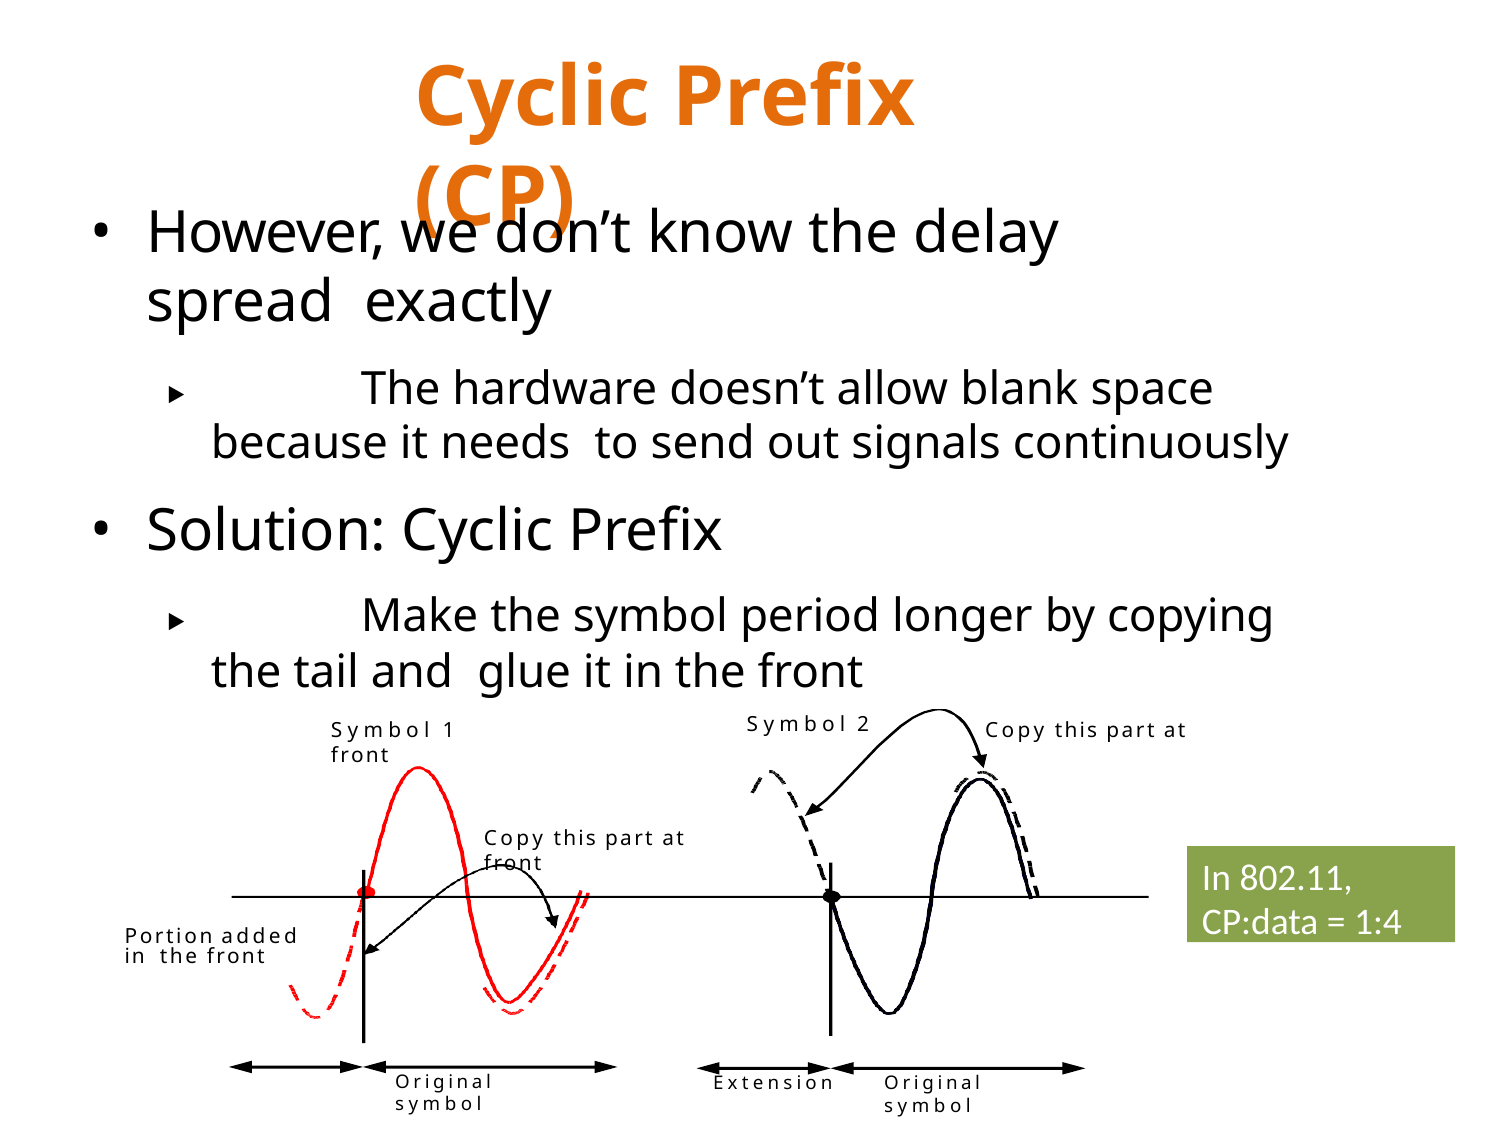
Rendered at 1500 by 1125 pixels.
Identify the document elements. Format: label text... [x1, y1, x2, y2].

text_box [917, 709, 956, 714]
text_box Symbol 1 Copy this part at front [328, 714, 1244, 767]
text_box Extension [710, 1069, 836, 1094]
text_box Symbol 2 [744, 708, 877, 714]
text_box Original symbol [882, 1070, 1077, 1116]
text_box [362, 1028, 366, 1044]
text_box Portion added in the front [122, 920, 282, 968]
text_box In 802.11, CP:data = 1:4 [1187, 846, 1456, 943]
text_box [287, 766, 1040, 1020]
text_box [228, 1060, 618, 1074]
text_box [696, 1062, 1086, 1075]
text_box Original symbol [392, 1069, 587, 1115]
text_box However, we don’t know the delay spread exactly ⯈ The hardware doesn’t allow blank space because it needs to send out signals continuously Solution: Cyclic Prefix ⯈ Make the symbol period longer by copying the tail and glue it in the front [87, 189, 1403, 697]
title Cyclic Prefix (CP) [407, 40, 1092, 189]
